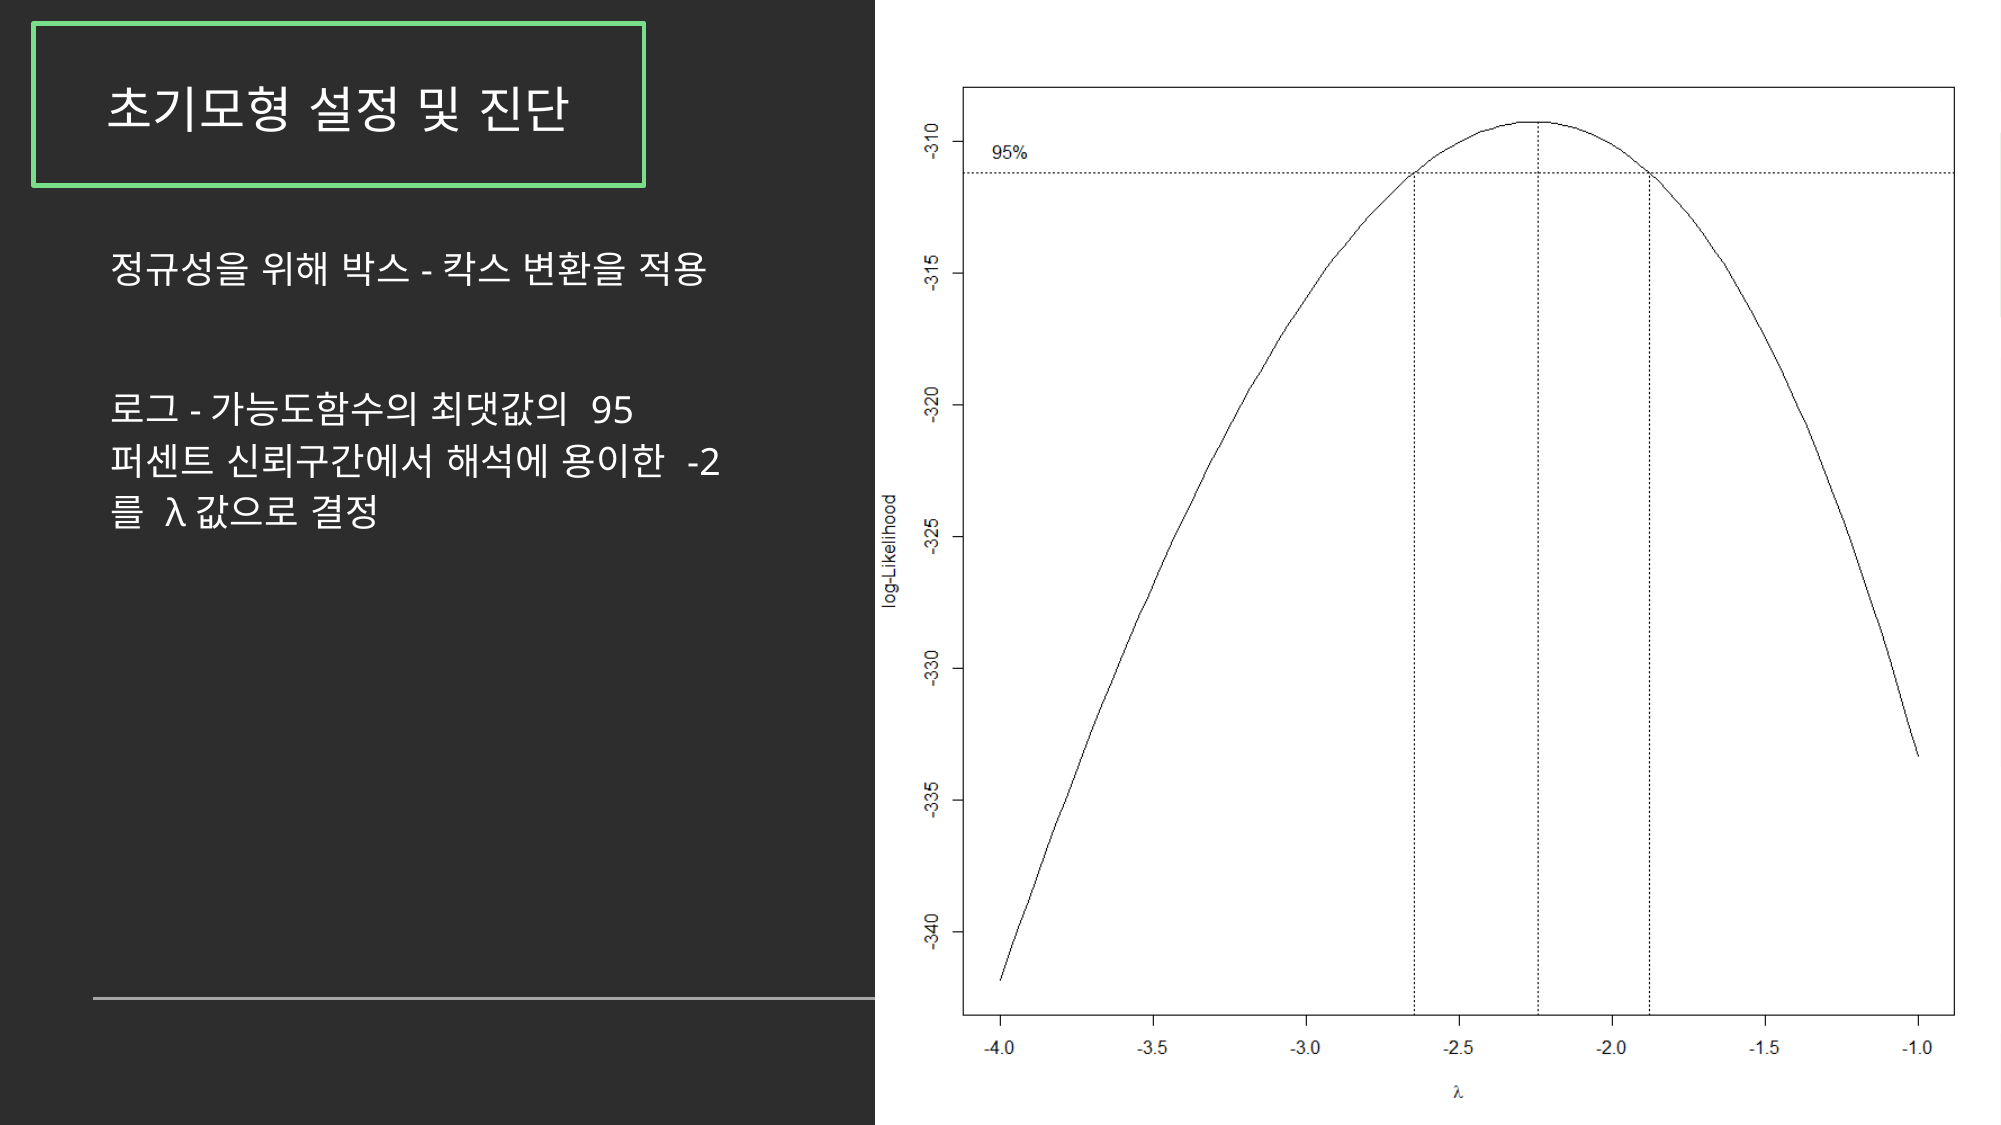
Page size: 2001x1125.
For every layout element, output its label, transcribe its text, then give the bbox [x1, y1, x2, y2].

picture [874, 0, 2000, 1125]
list 정규성을 위해 박스-칵스 변환을 적용 로그-가능도함수의 최댓값의 95퍼센트 신뢰구간에서 해석에 용이한 -2를 λ값으로 결정 [92, 222, 746, 487]
title 초기모형 설정 및 진단 [31, 21, 646, 188]
